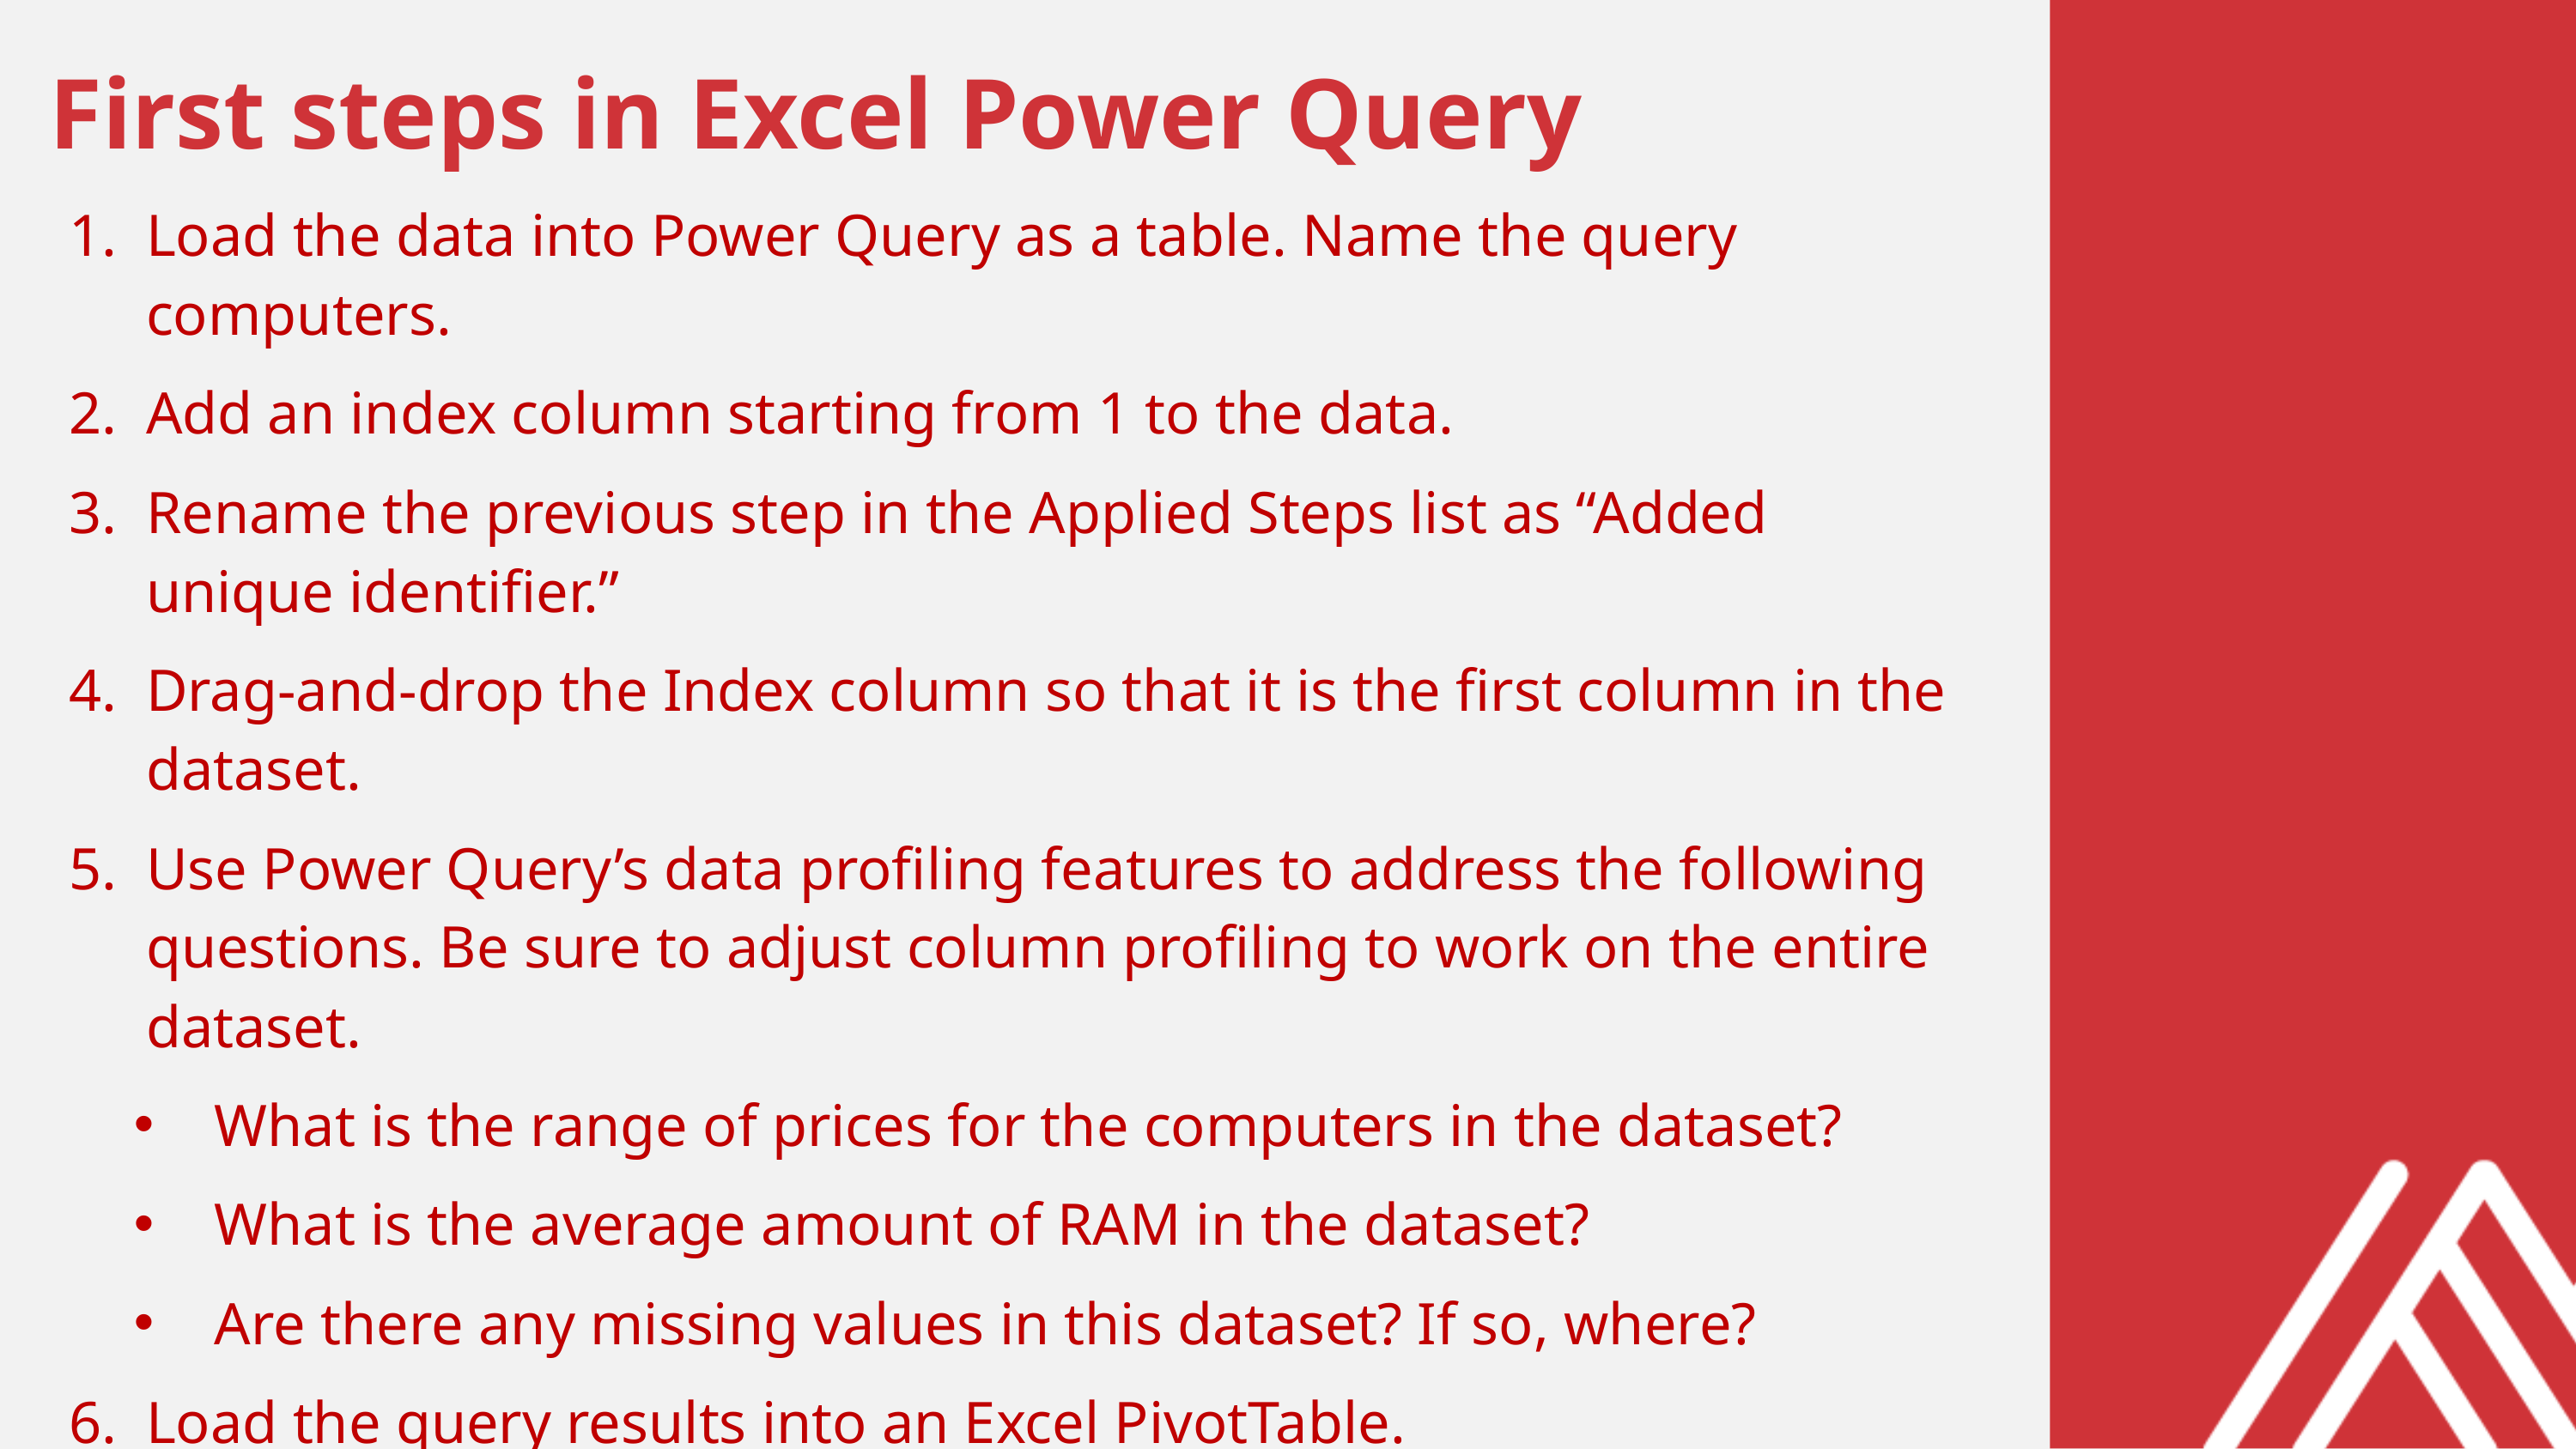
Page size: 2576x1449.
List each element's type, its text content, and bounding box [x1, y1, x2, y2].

picture [2194, 1062, 2576, 1449]
text_box [2048, 0, 2576, 1449]
text_box First steps in Excel Power Query Load the data into Power Query as a table. Name the query computers. Add an index column starting from 1 to the data. Rename the previous step in the Applied Steps list as “Added unique identifier.” Drag-and-drop the Index column so that it is the first column in the dataset. Use Power Query’s data profiling features to address the following questions. Be sure to adjust column profiling to work on the entire dataset. What is the range of prices for the computers in the dataset? What is the average amount of RAM in the dataset? Are there any missing values in this dataset? If so, where? Load the query results into an Excel PivotTable. File: ch_02_exercises.xlsx [36, 46, 1965, 1449]
